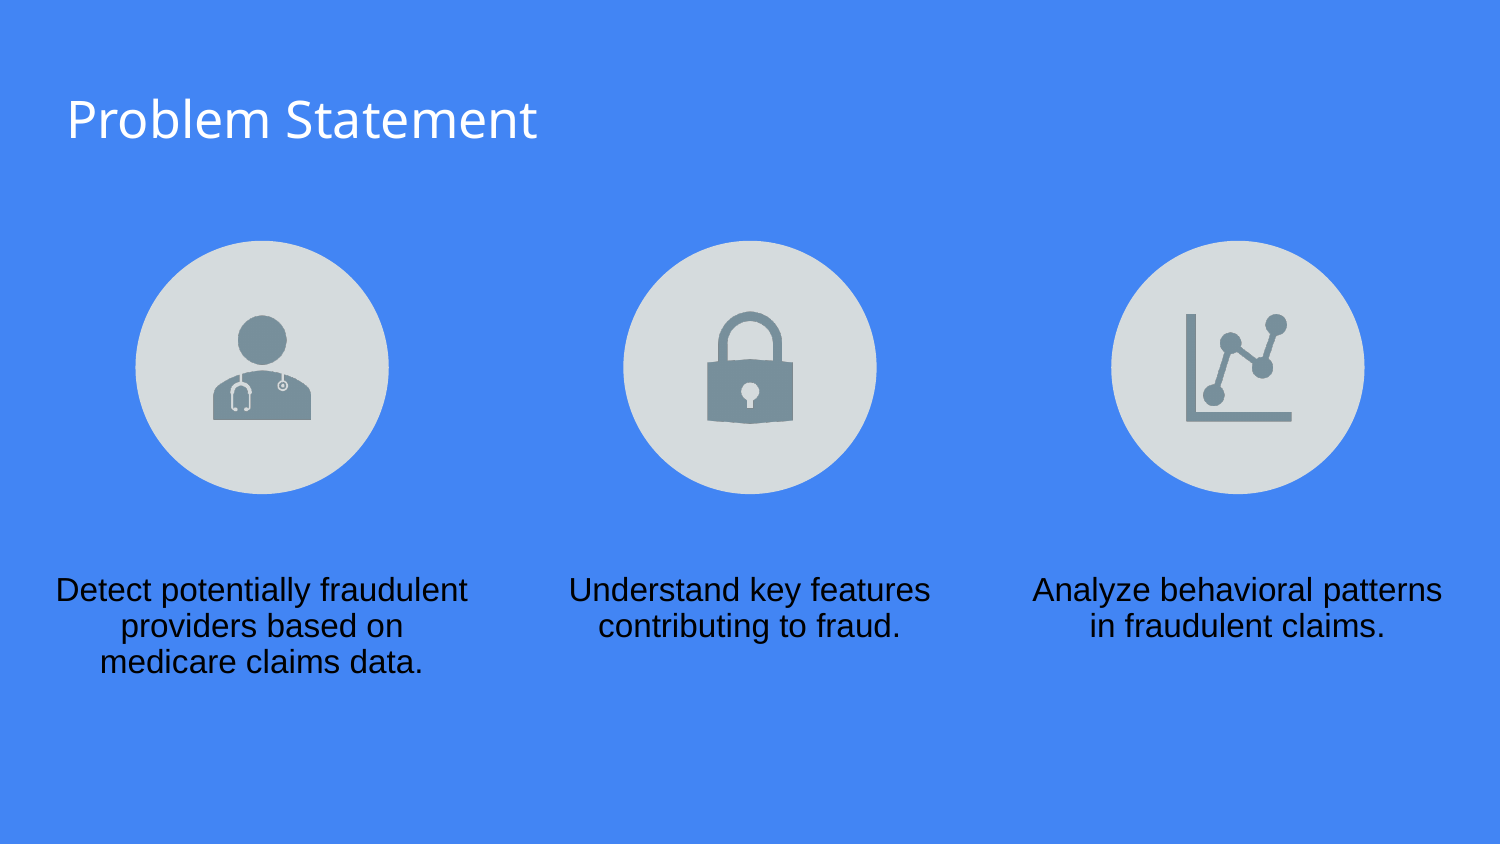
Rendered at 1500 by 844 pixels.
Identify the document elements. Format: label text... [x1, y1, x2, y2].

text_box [54, 240, 1446, 692]
title Problem Statement [51, 72, 1449, 167]
